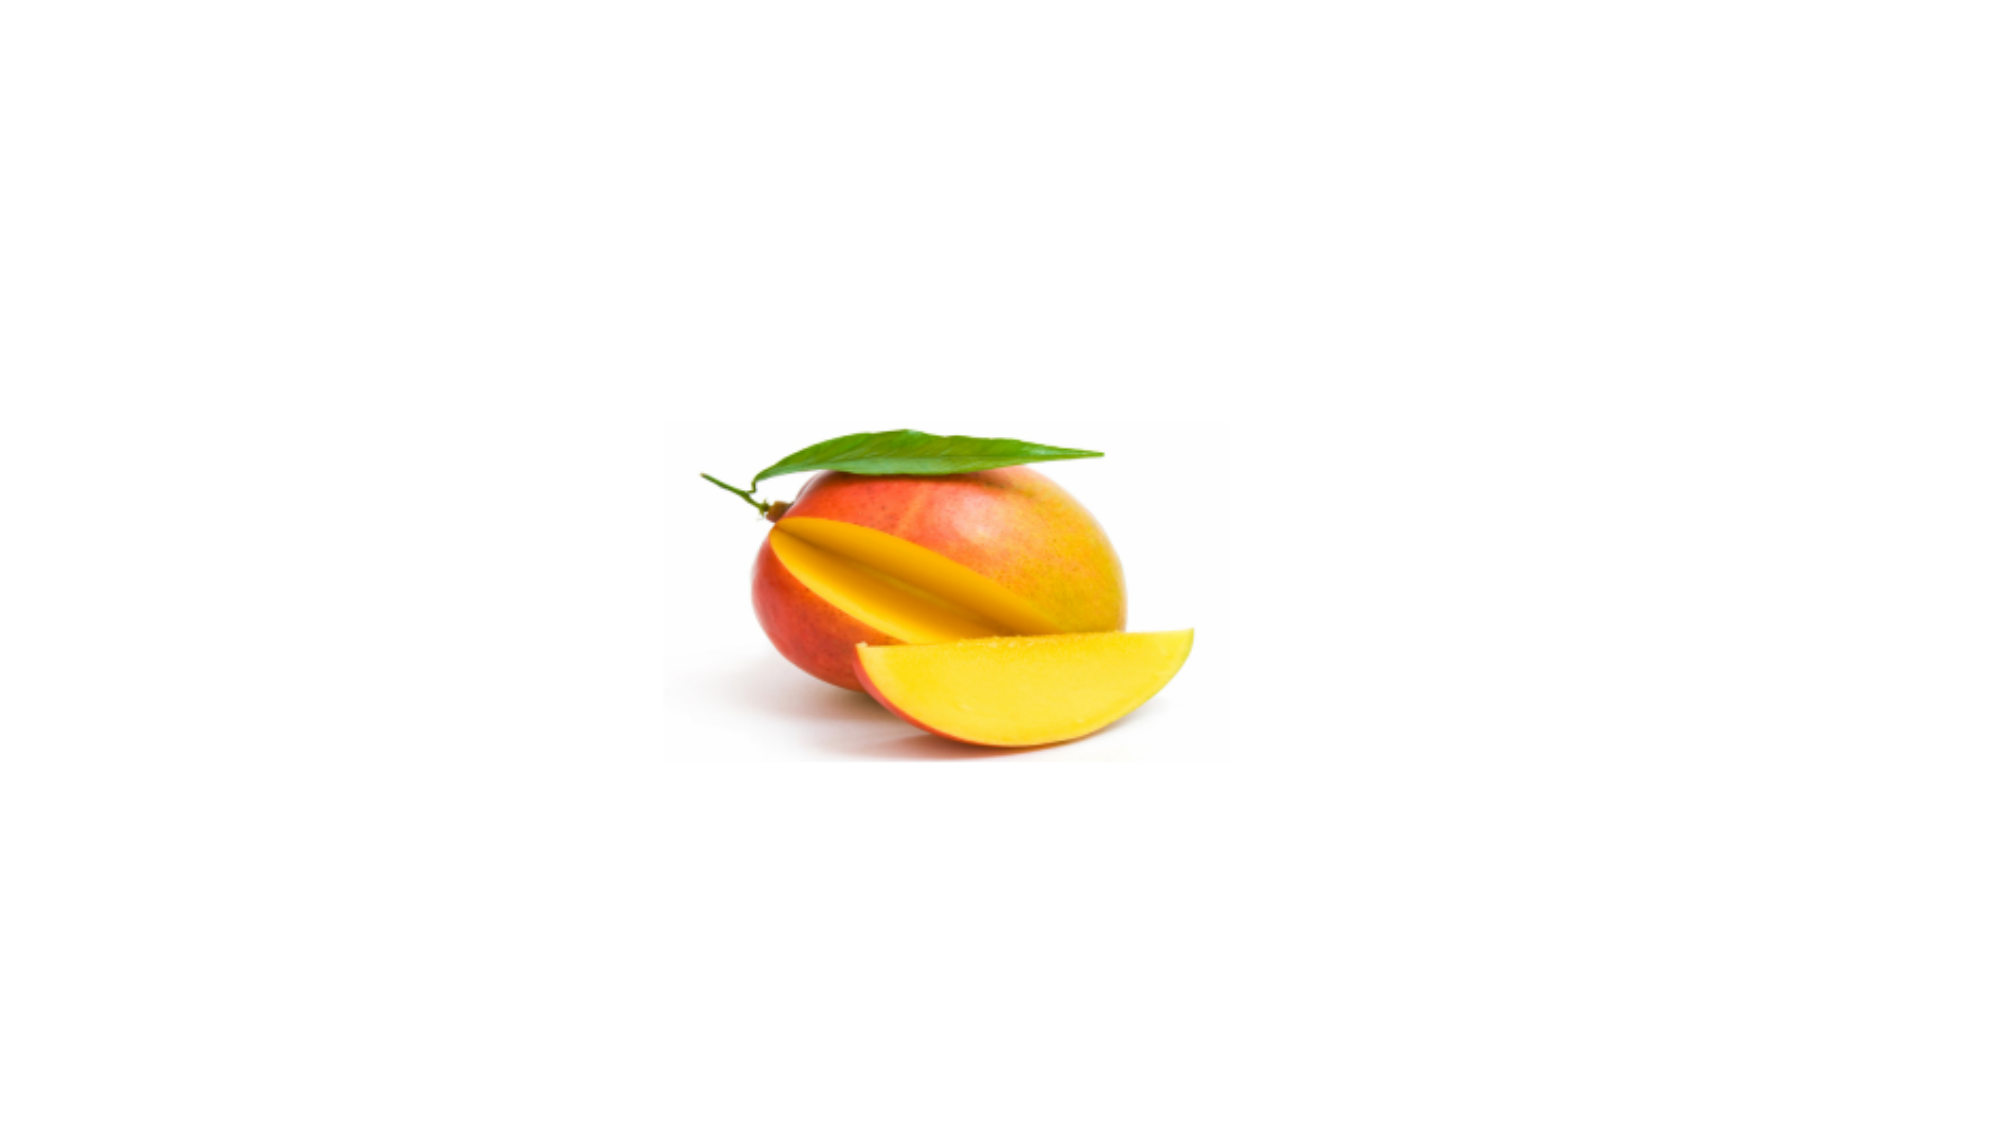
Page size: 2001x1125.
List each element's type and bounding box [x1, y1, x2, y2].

picture [663, 417, 1230, 771]
